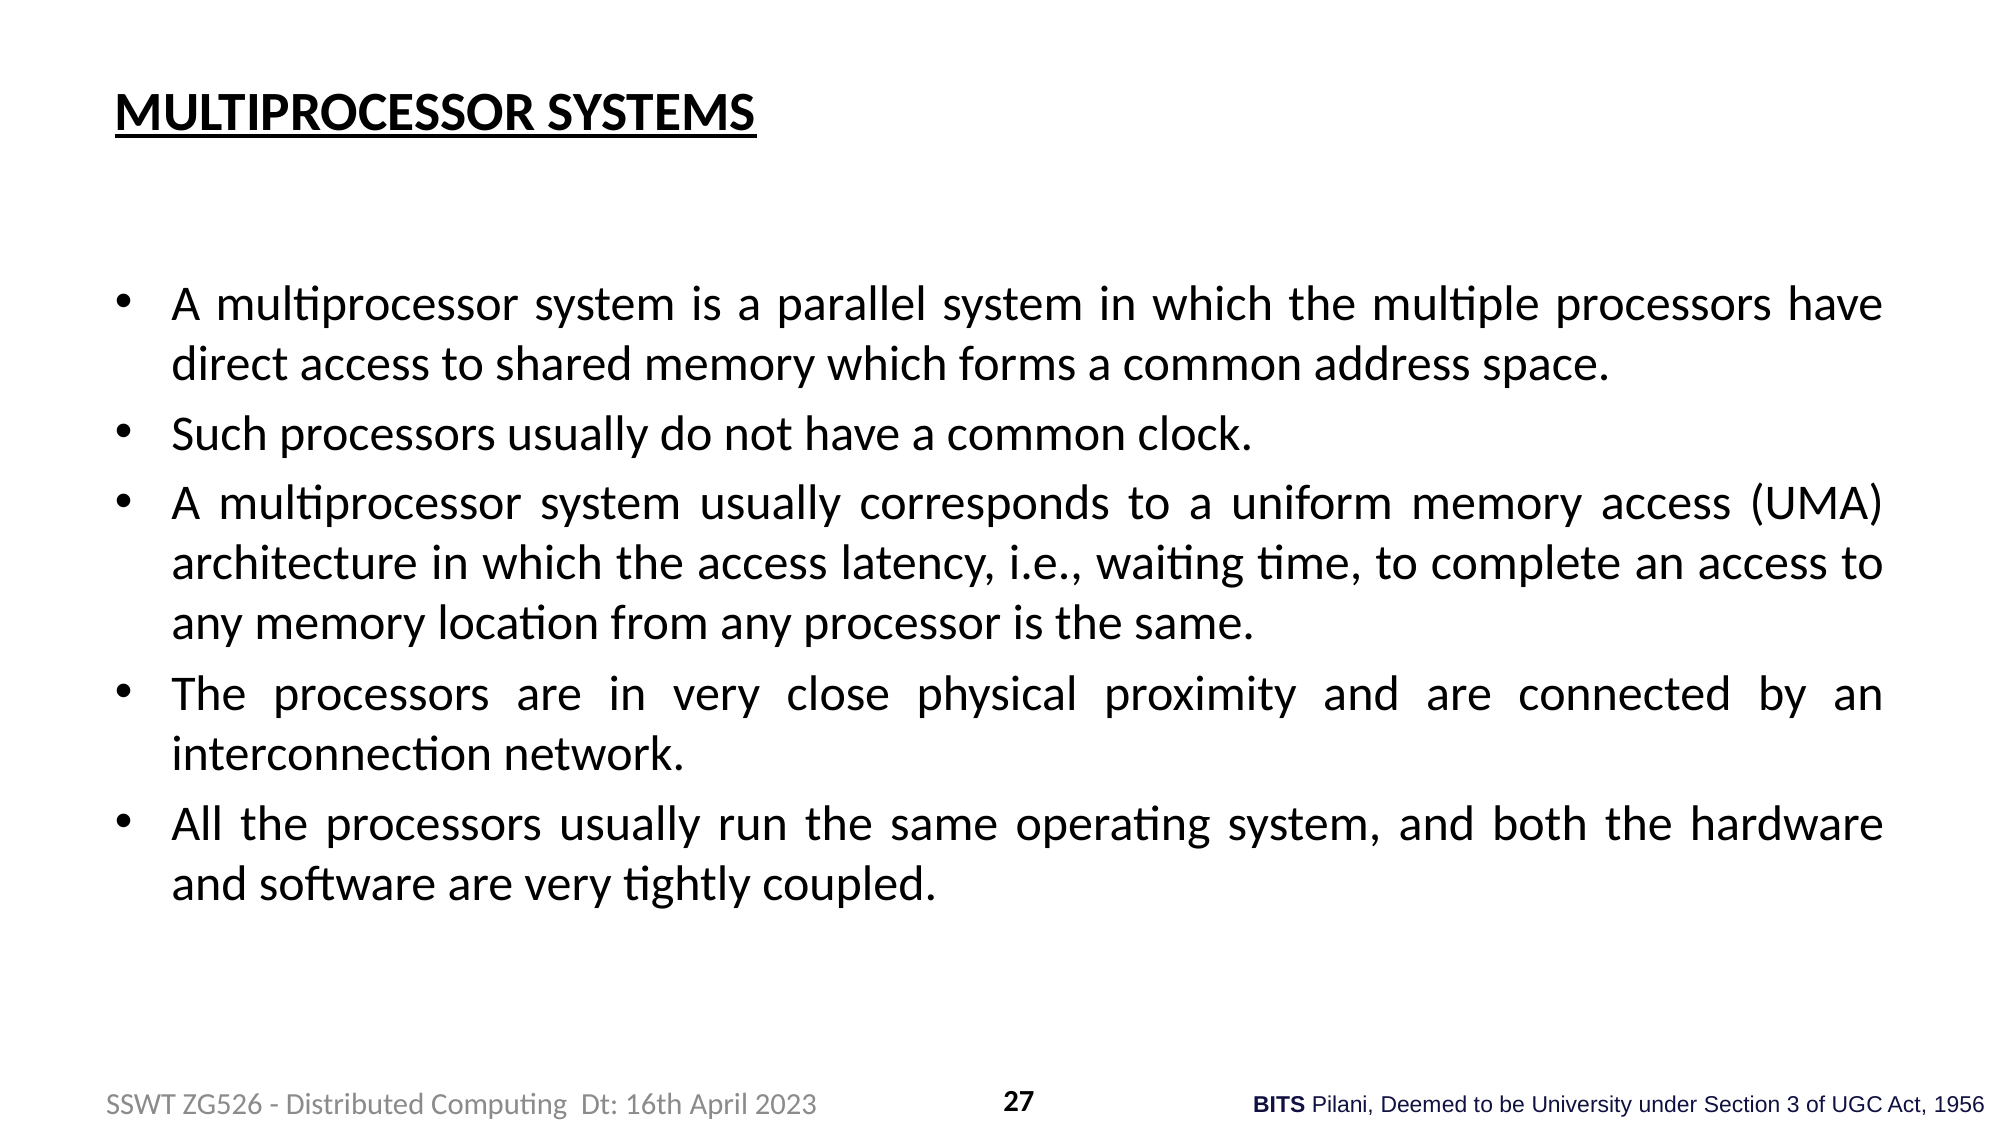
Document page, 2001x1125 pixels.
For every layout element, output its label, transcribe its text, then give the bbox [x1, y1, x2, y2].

footer SSWT ZG526 - Distributed Computing Dt: 16th April 2023 [91, 1072, 931, 1125]
slide_number 27 [931, 1069, 1050, 1125]
title MULTIPROCESSOR SYSTEMS [99, 14, 1893, 203]
footer SSWT ZG526 - Distributed Computing Dt: 16th April 2023 [1050, 1072, 1393, 1125]
list A multiprocessor system is a parallel system in which the multiple processors have direct access to shared memory which forms a common address space. Such processors usually do not have a common clock. A multiprocessor system usually corresponds to a uniform memory access (UMA) architecture in which the access latency, i.e., waiting time, to complete an access to any memory location from any processor is the same. The processors are in very close physical proximity and are connected by an interconnection network. All the processors usually run the same operating system, and both the hardware and software are very tightly coupled. [99, 262, 1900, 1005]
